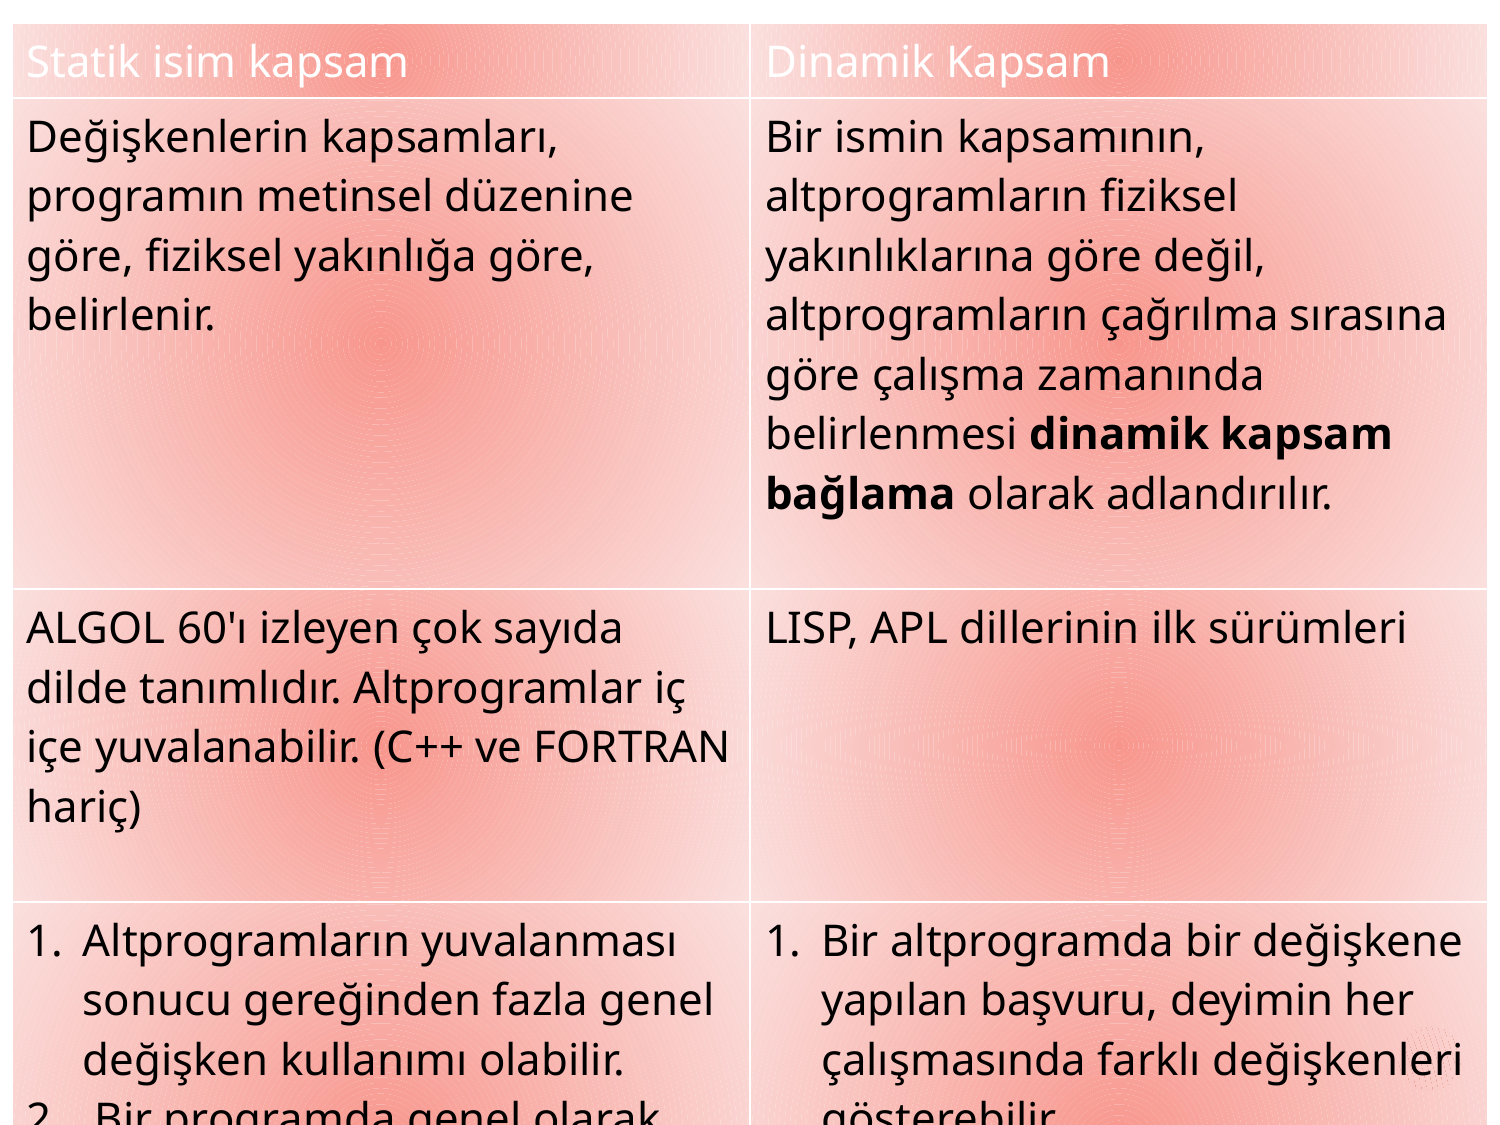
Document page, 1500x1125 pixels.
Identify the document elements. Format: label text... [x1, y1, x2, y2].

table_cell ALGOL 60'ı izleyen çok sayıda dilde tanımlıdır. Altprogramlar iç içe yuvalanabilir. (C++ ve FORTRAN hariç) [13, 590, 749, 901]
table_header Statik isim kapsam [13, 24, 749, 97]
table_cell LISP, APL dillerinin ilk sürümleri [751, 590, 1487, 901]
table_cell Altprogramların yuvalanması sonucu gereğinden fazla genel değişken kullanımı olabilir. Bir programda genel olarak tanımlanan değişkenler tüm altprogramlara görünebilir olacakları için güvenilirlik azalmaktadır. [13, 903, 749, 1125]
table_cell Değişkenlerin kapsamları, programın metinsel düzenine göre, fiziksel yakınlığa göre, belirlenir. [13, 99, 749, 588]
table_cell Bir altprogramda bir değişkene yapılan başvuru, deyimin her çalışmasında farklı değişkenleri gösterebilir. Programların anlaşılabilirliğini azaltmaktadır [751, 903, 1487, 1125]
table_cell Bir ismin kapsamının, altprogramların fiziksel yakınlıklarına göre değil, altprogramların çağrılma sırasına göre çalışma zamanında belirlenmesi dinamik kapsam bağlama olarak adlandırılır. [751, 99, 1487, 588]
table_header Dinamik Kapsam [751, 24, 1487, 97]
